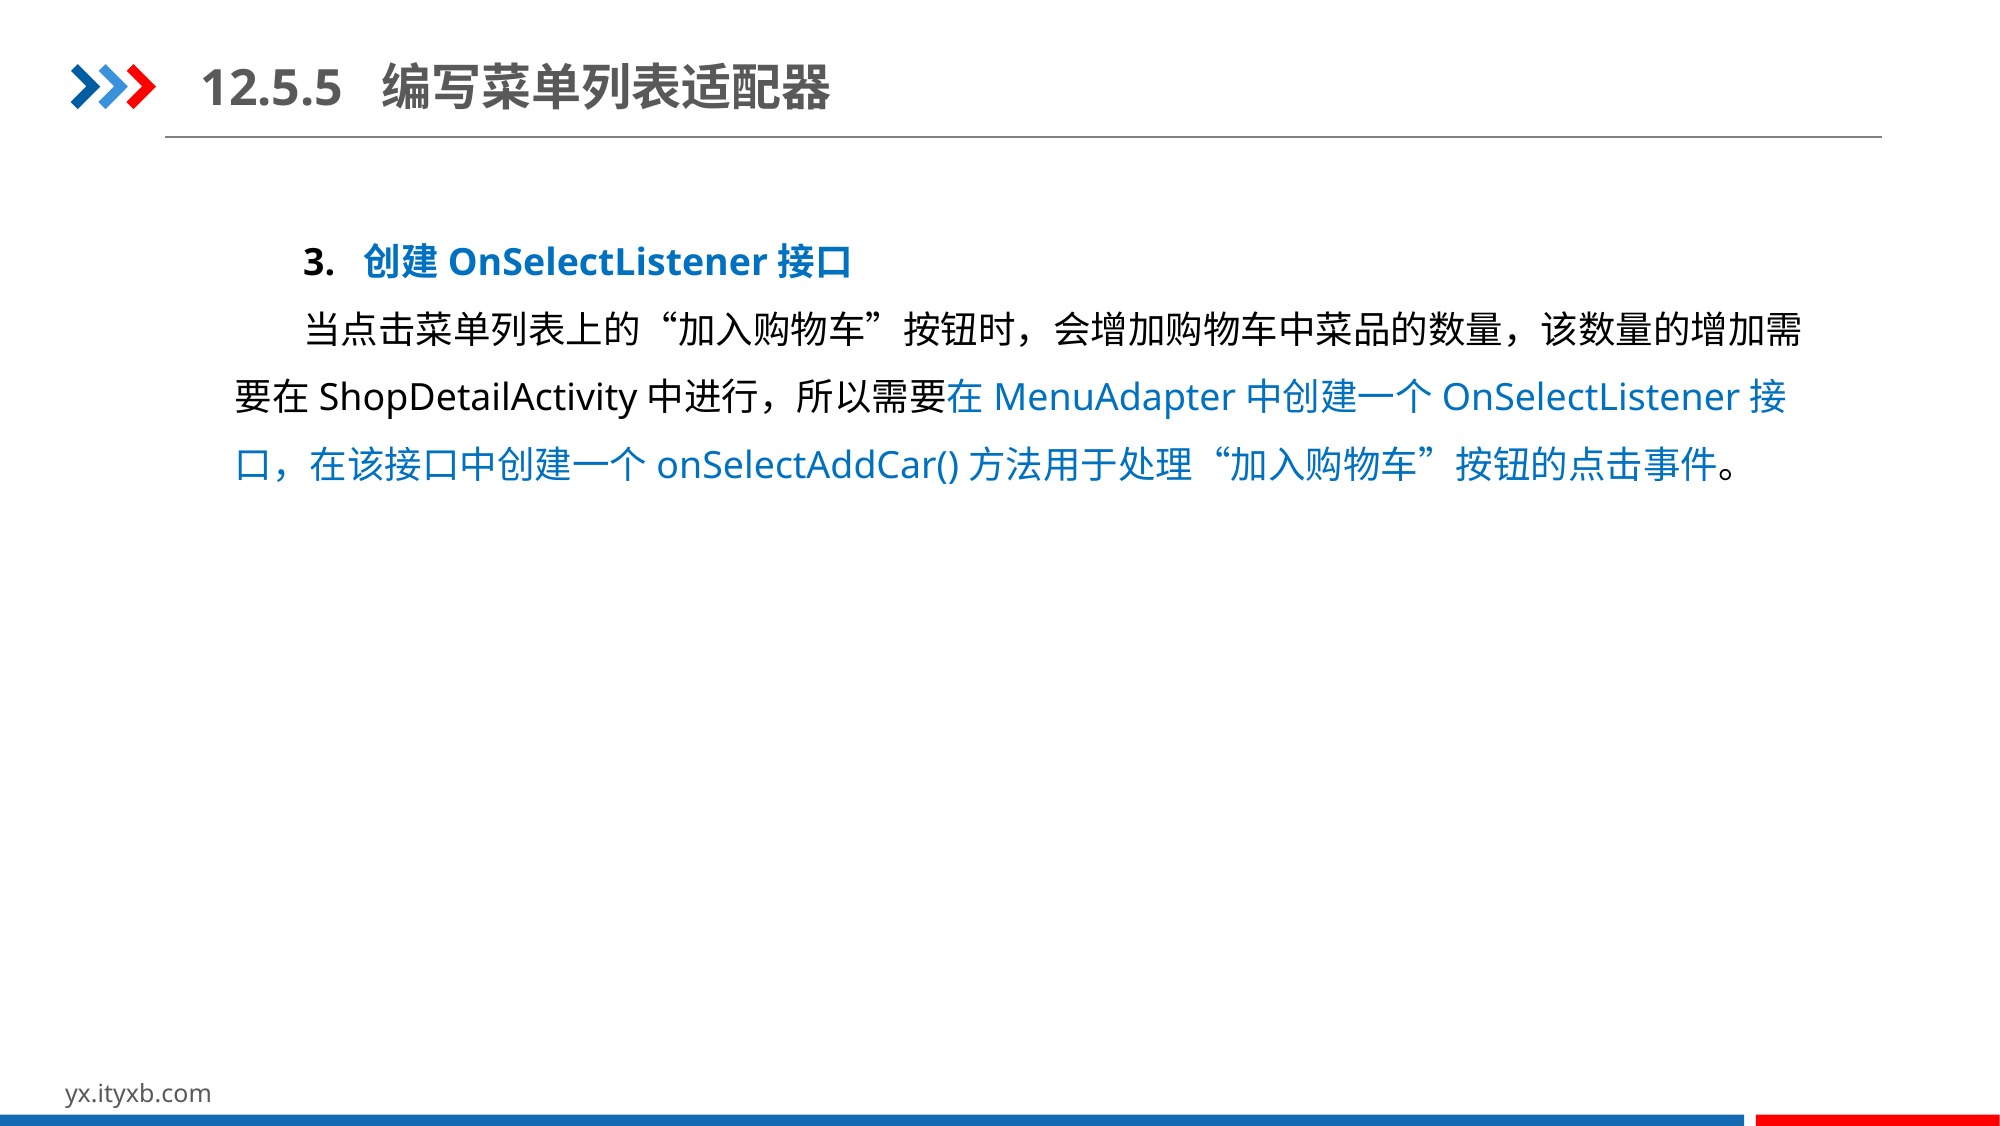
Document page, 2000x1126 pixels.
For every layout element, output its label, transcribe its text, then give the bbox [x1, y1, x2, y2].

text_box 12.5.5 编写菜单列表适配器 [187, 43, 1268, 127]
text_box 3. 创建OnSelectListener接口 当点击菜单列表上的“加入购物车”按钮时，会增加购物车中菜品的数量，该数量的增加需要在ShopDetailActivity中进行，所以需要在MenuAdapter中创建一个OnSelectListener接口，在该接口中创建一个onSelectAddCar()方法用于处理“加入购物车”按钮的点击事件。 [220, 208, 1827, 493]
